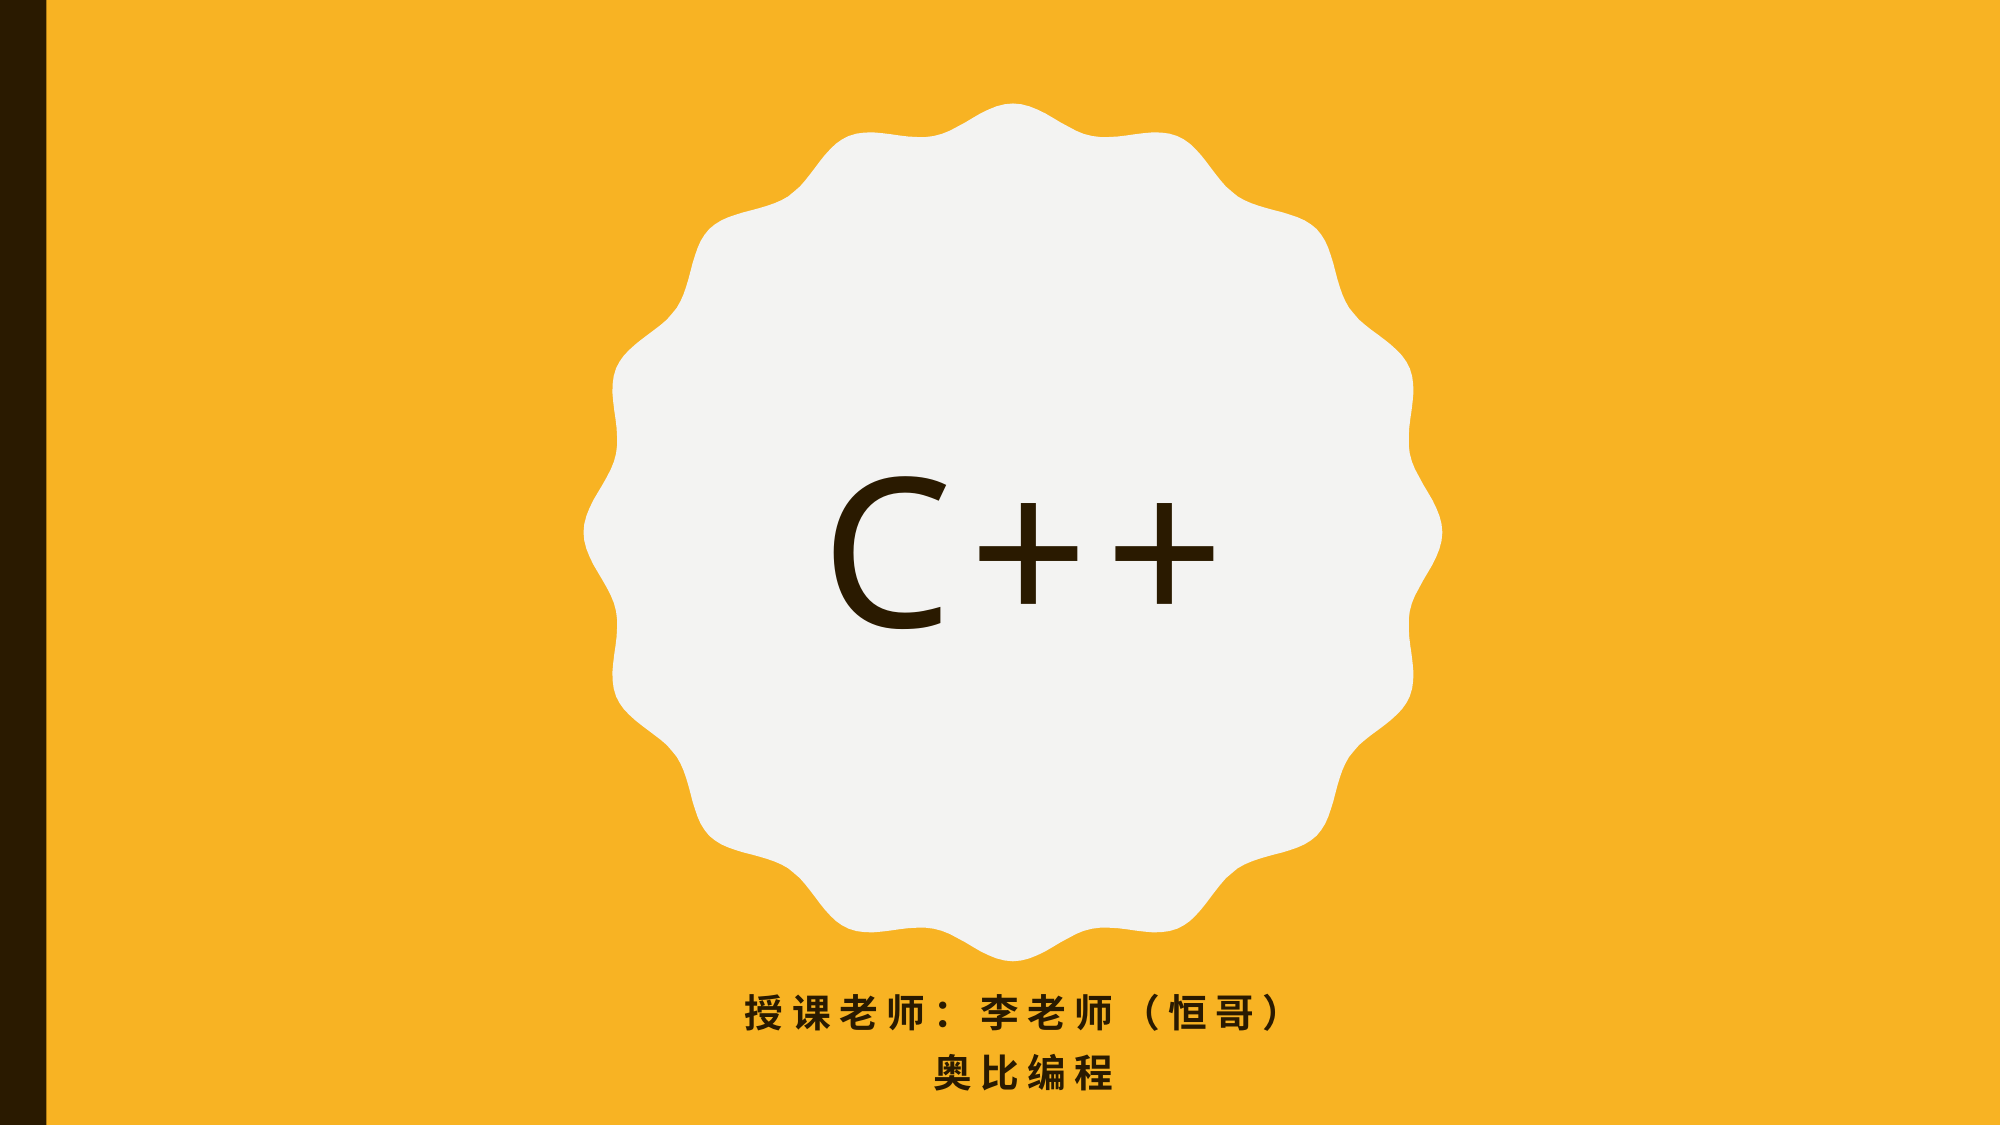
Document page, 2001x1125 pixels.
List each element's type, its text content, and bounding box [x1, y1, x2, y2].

subtitle 授课老师：李老师（恒哥） 奥比编程 [363, 980, 1684, 1103]
title C++ [176, 219, 1870, 902]
